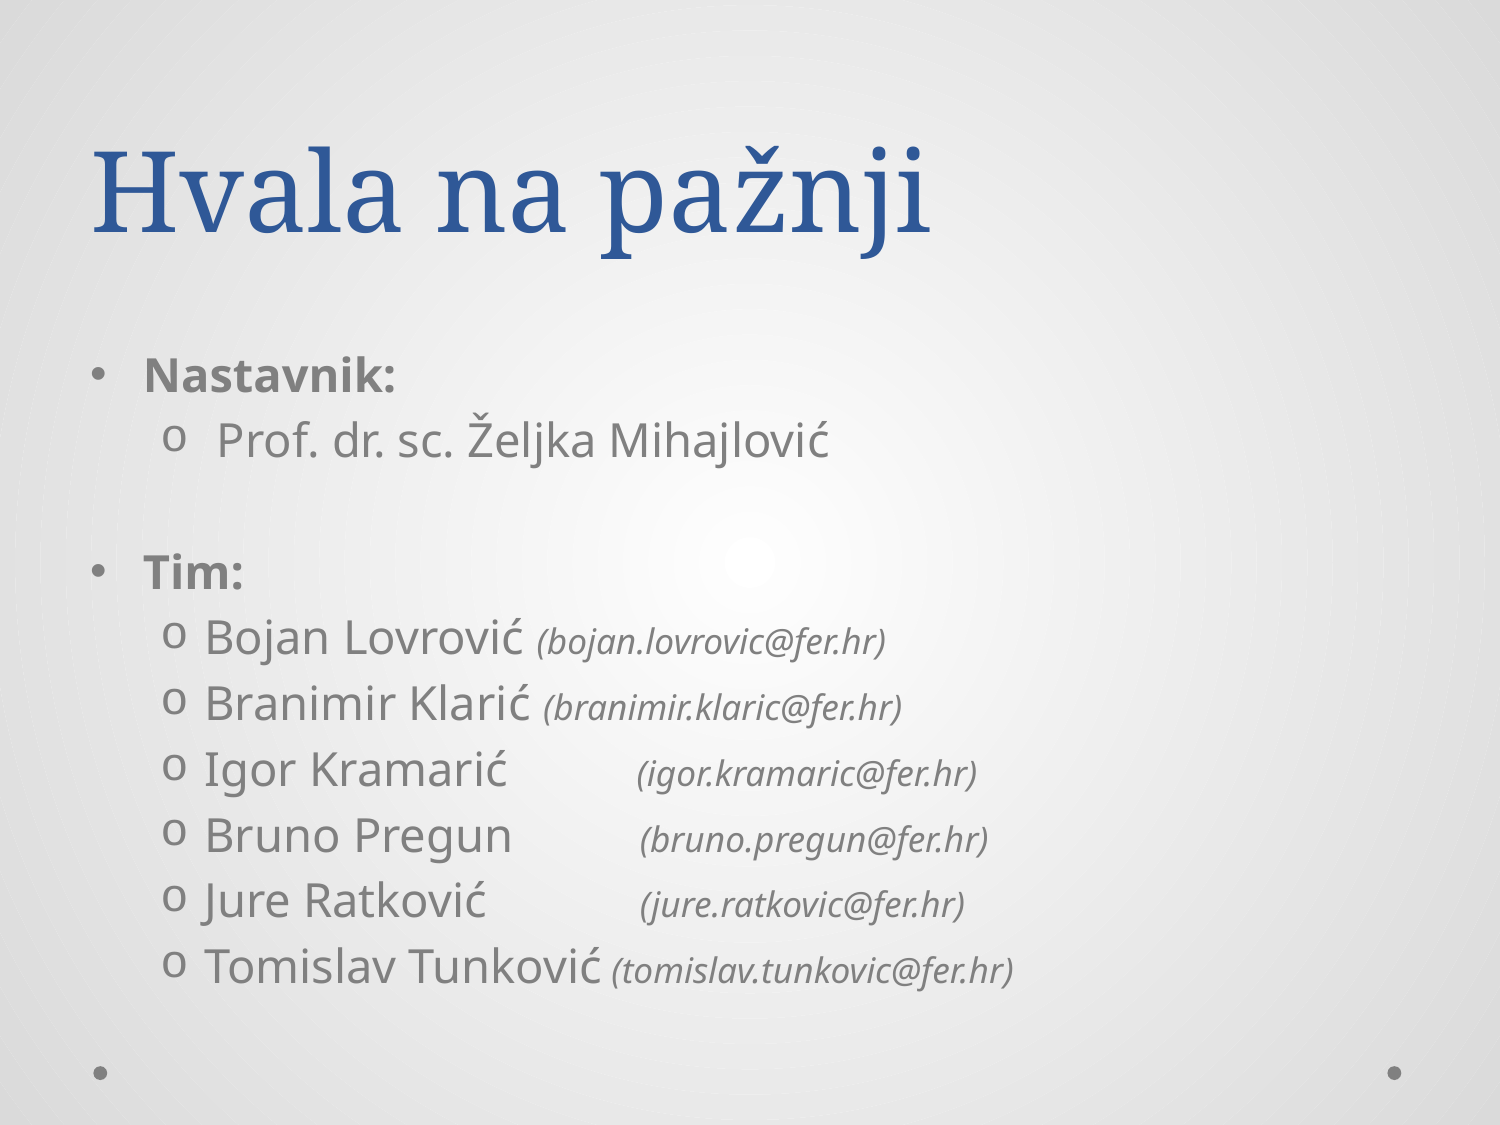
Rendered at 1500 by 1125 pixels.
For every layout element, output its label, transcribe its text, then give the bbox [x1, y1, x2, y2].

title Hvala na pažnji [75, 0, 1425, 263]
list Nastavnik: Prof. dr. sc. Željka Mihajlović Tim: Bojan Lovrović (bojan.lovrovic@fer.hr) Branimir Klarić (branimir.klaric@fer.hr) Igor Kramarić (igor.kramaric@fer.hr) Bruno Pregun (bruno.pregun@fer.hr) Jure Ratković (jure.ratkovic@fer.hr) Tomislav Tunković (tomislav.tunkovic@fer.hr) [75, 337, 1425, 1005]
